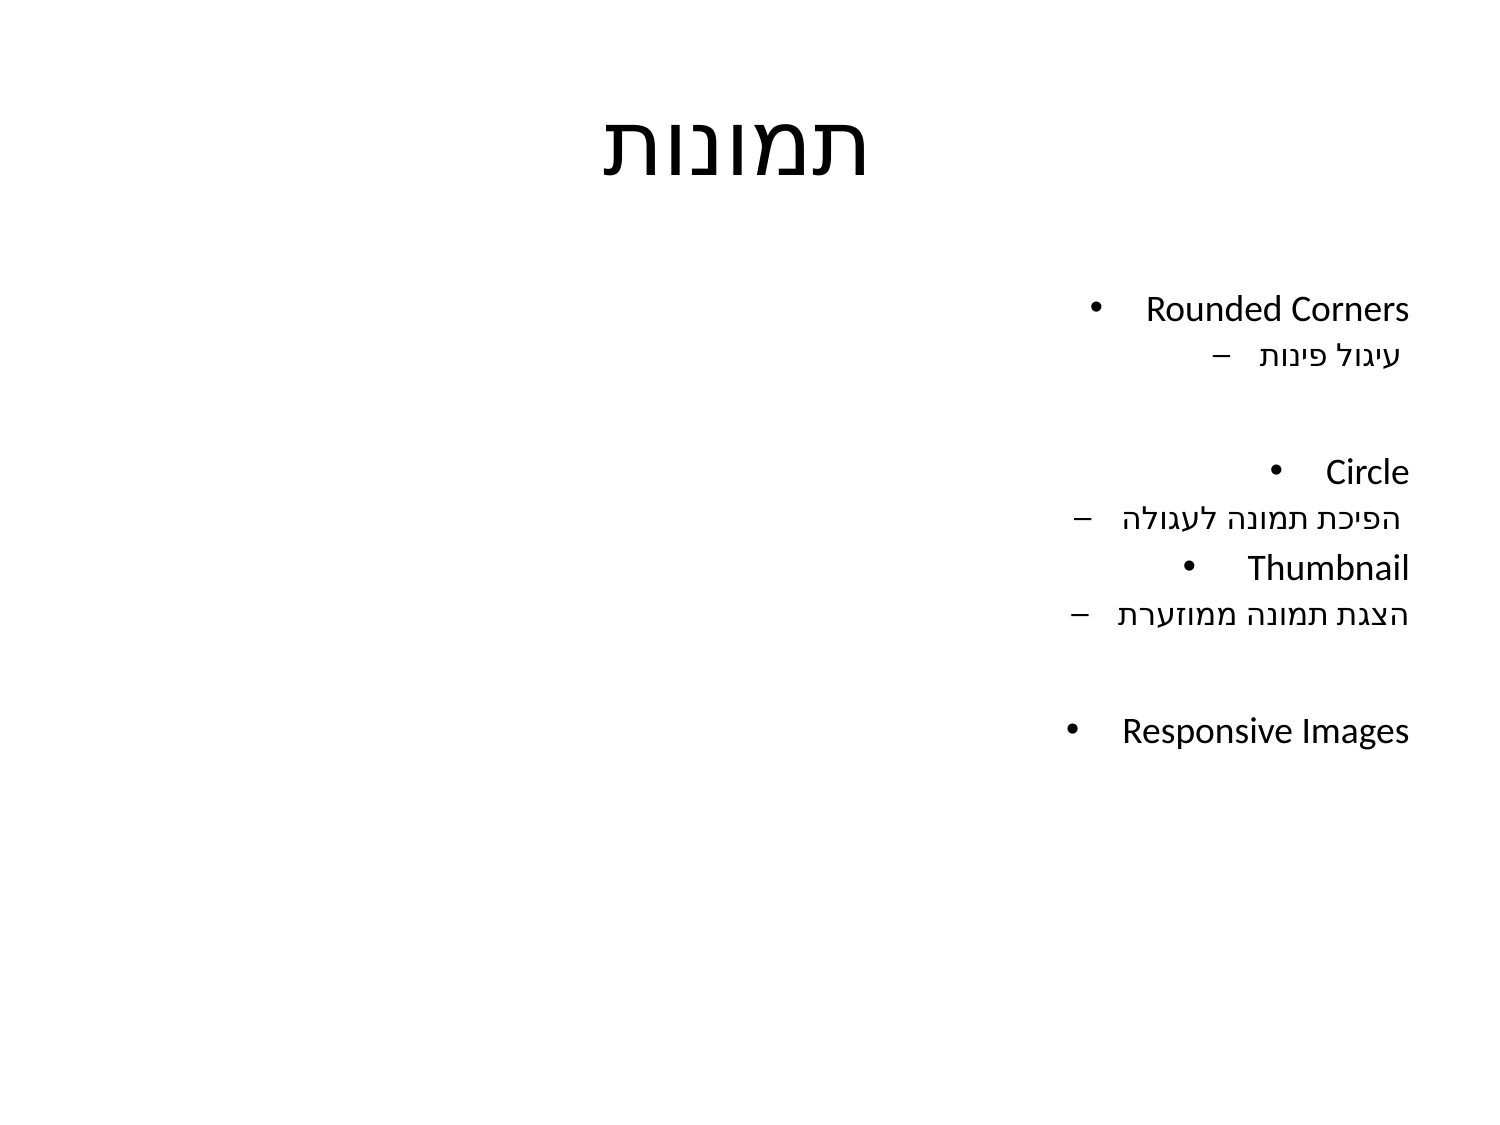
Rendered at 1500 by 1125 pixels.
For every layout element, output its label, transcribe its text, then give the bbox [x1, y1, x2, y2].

list Rounded Corners עיגול פינות Circle הפיכת תמונה לעגולה Thumbnail הצגת תמונה ממוזערת Responsive Images [75, 276, 1425, 1019]
title תמונות [75, 45, 1425, 233]
